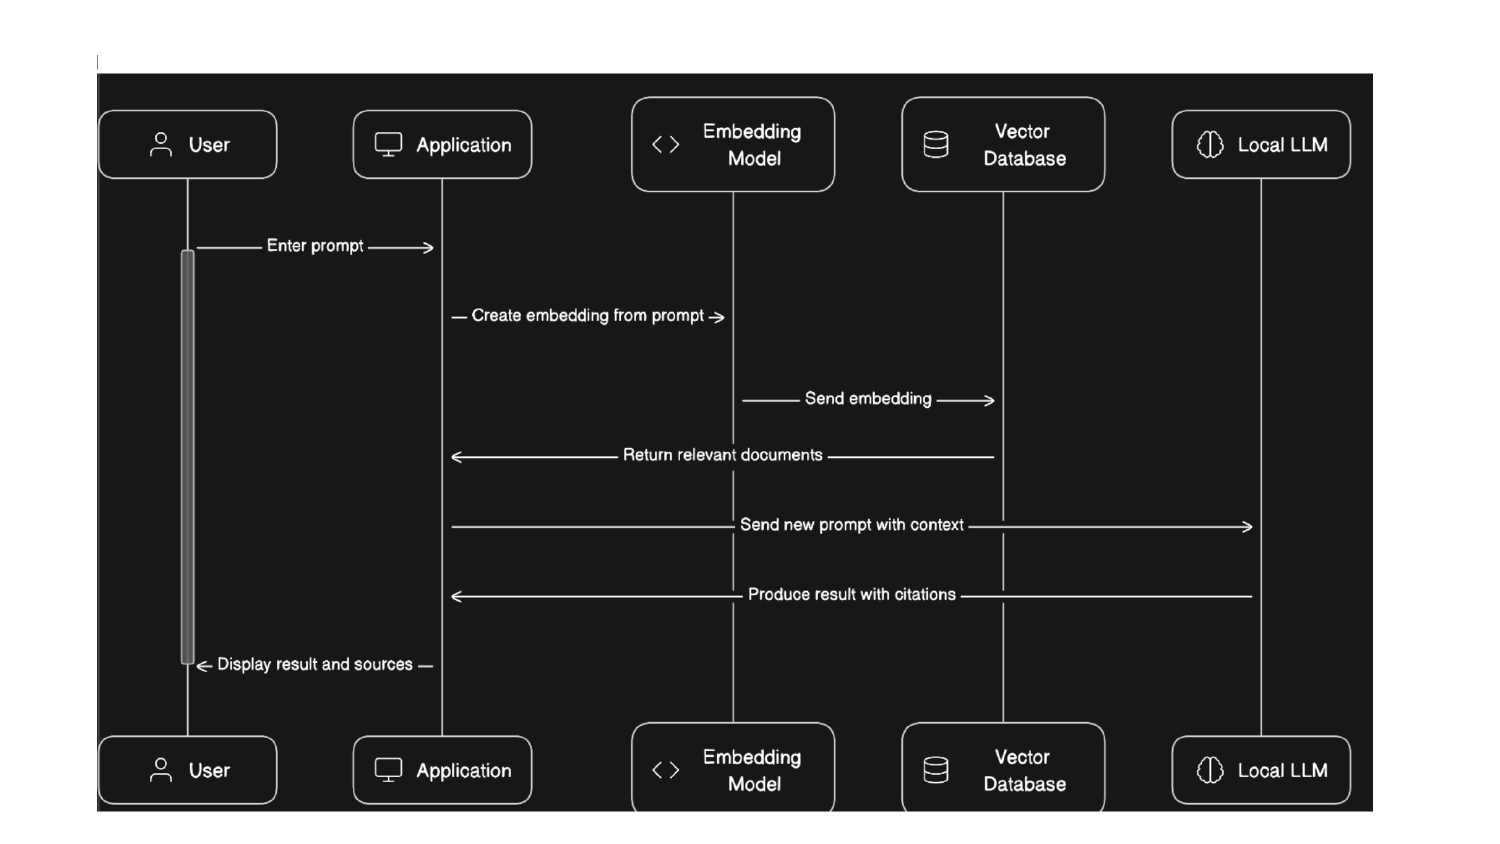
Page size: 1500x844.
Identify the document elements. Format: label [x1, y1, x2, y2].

picture [97, 55, 1374, 813]
